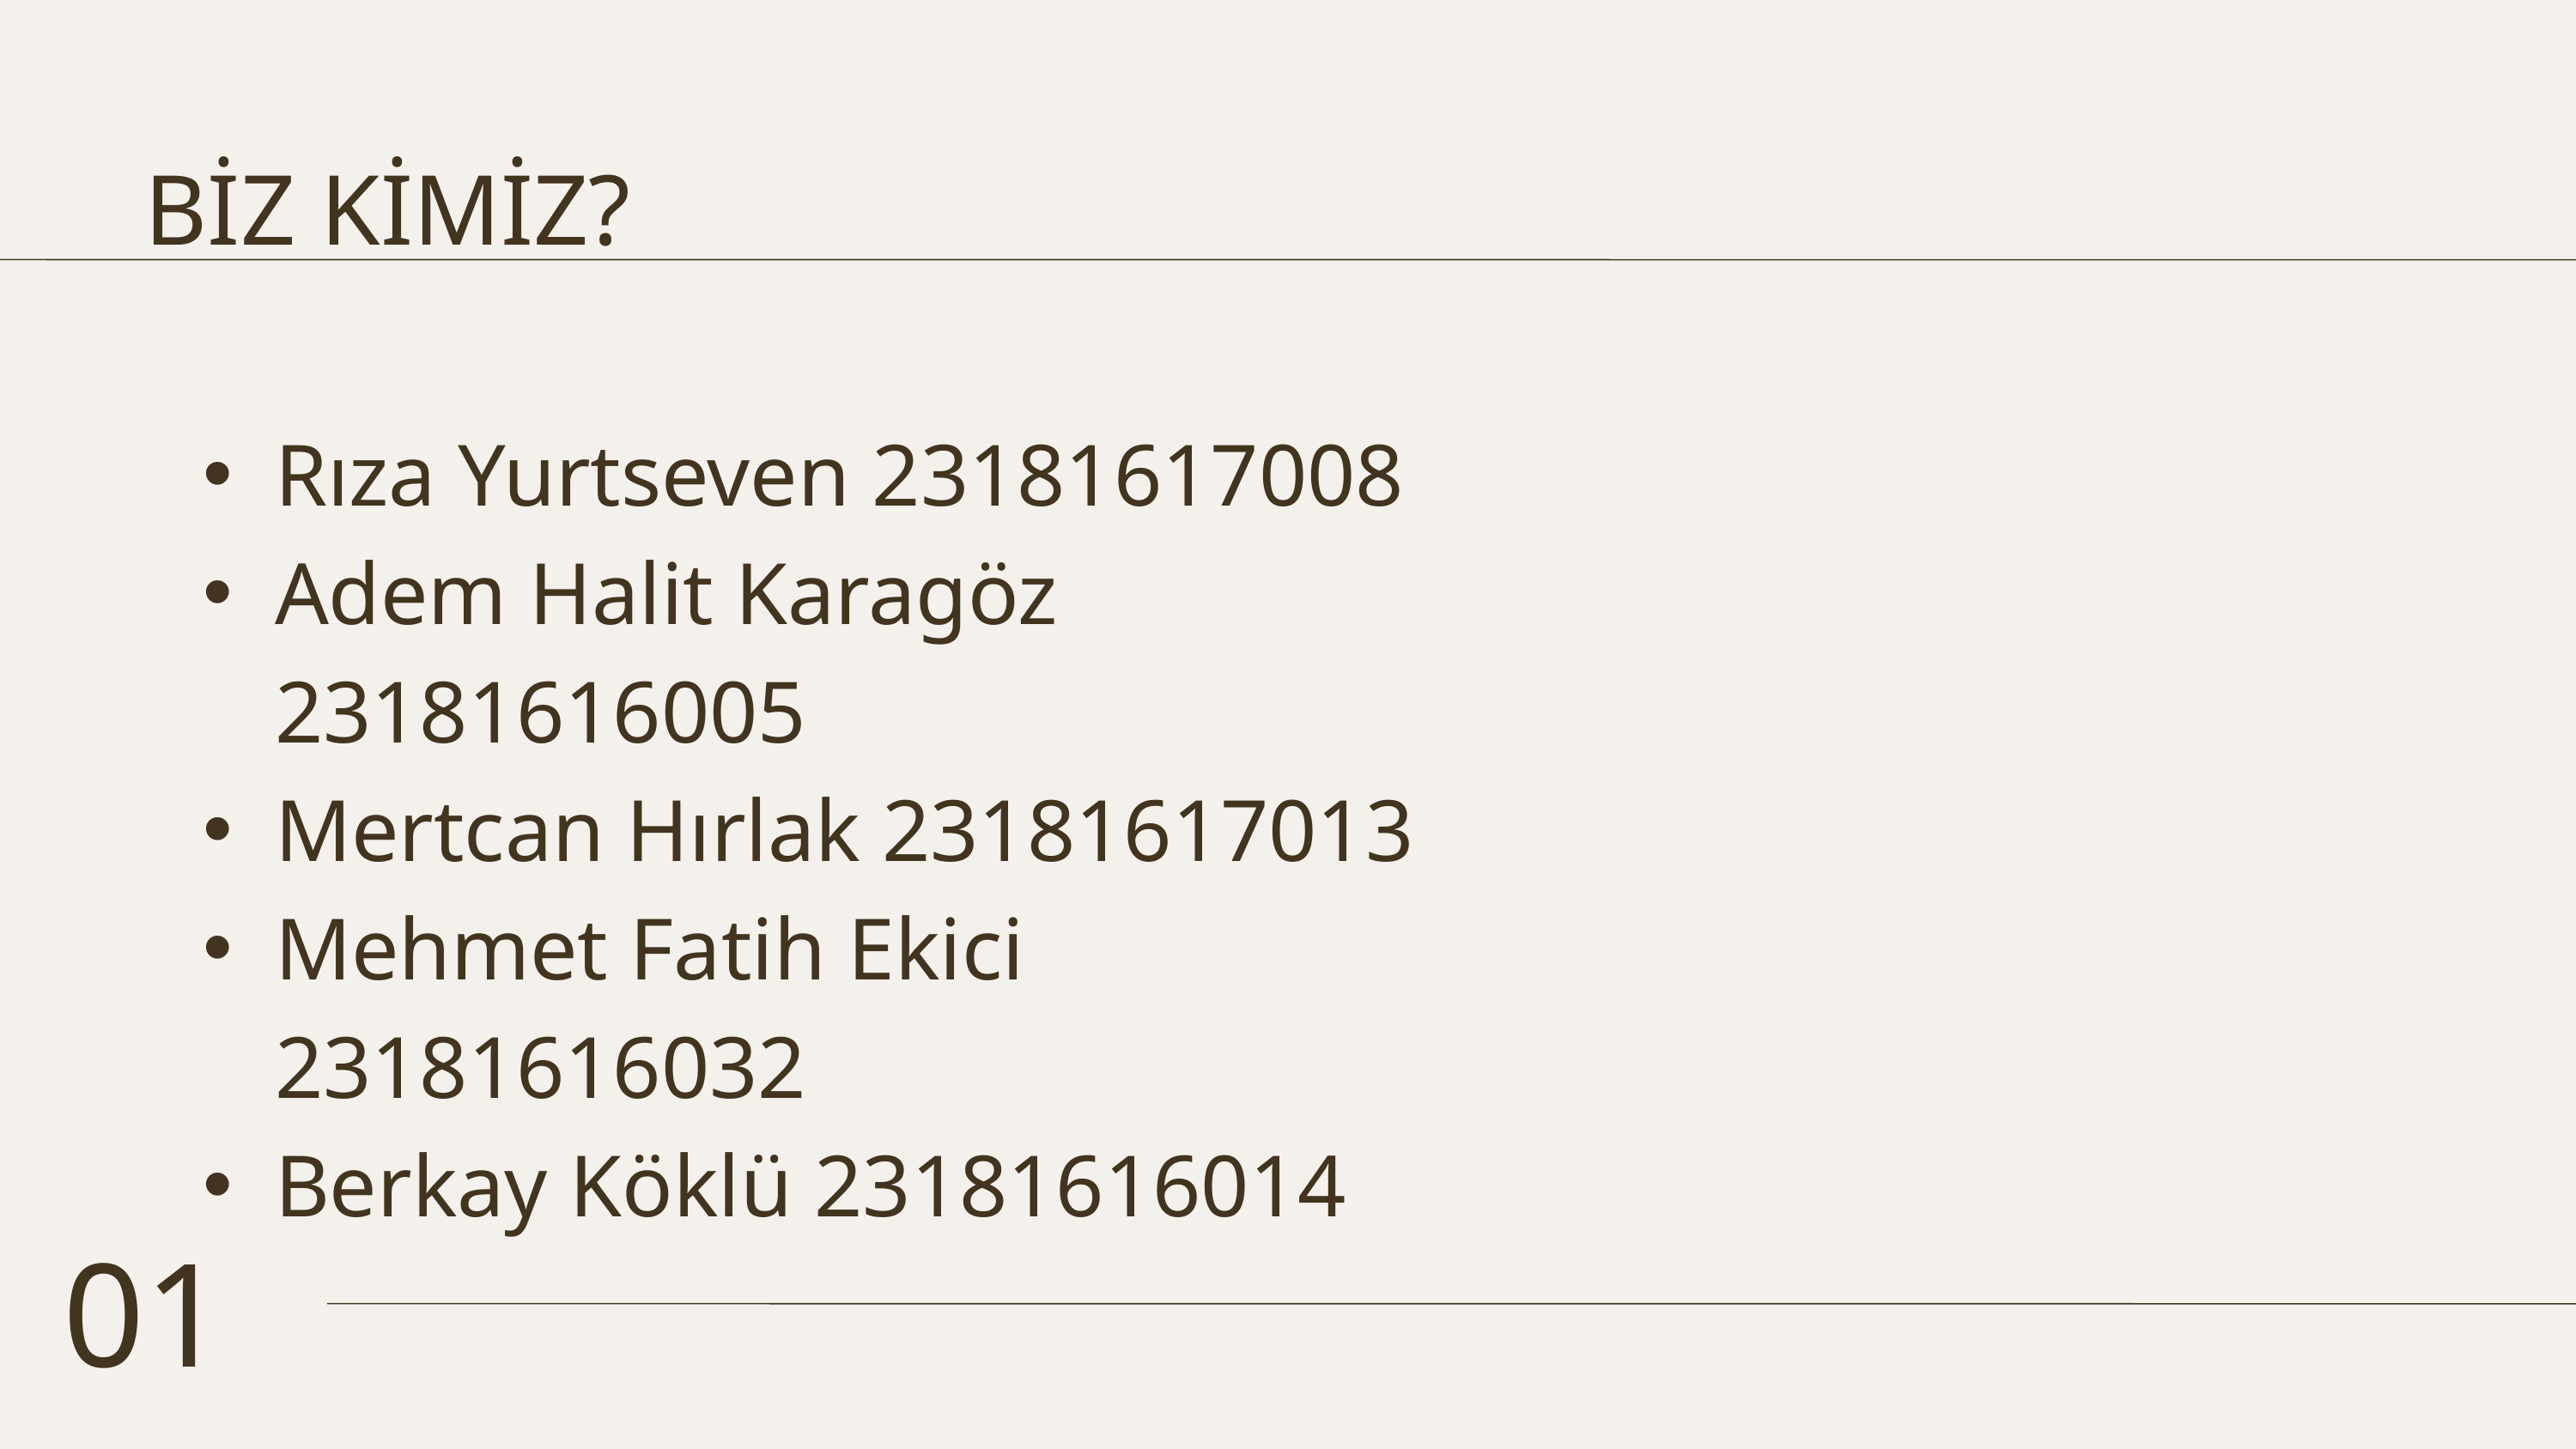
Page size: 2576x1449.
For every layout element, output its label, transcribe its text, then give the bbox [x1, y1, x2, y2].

text_box Rıza Yurtseven 23181617008 Adem Halit Karagöz 23181616005 Mertcan Hırlak 23181617013 Mehmet Fatih Ekici 23181616032 Berkay Köklü 23181616014 [131, 404, 1521, 1234]
text_box BİZ KİMİZ? [144, 128, 2432, 264]
text_box 01 [46, 1195, 244, 1396]
